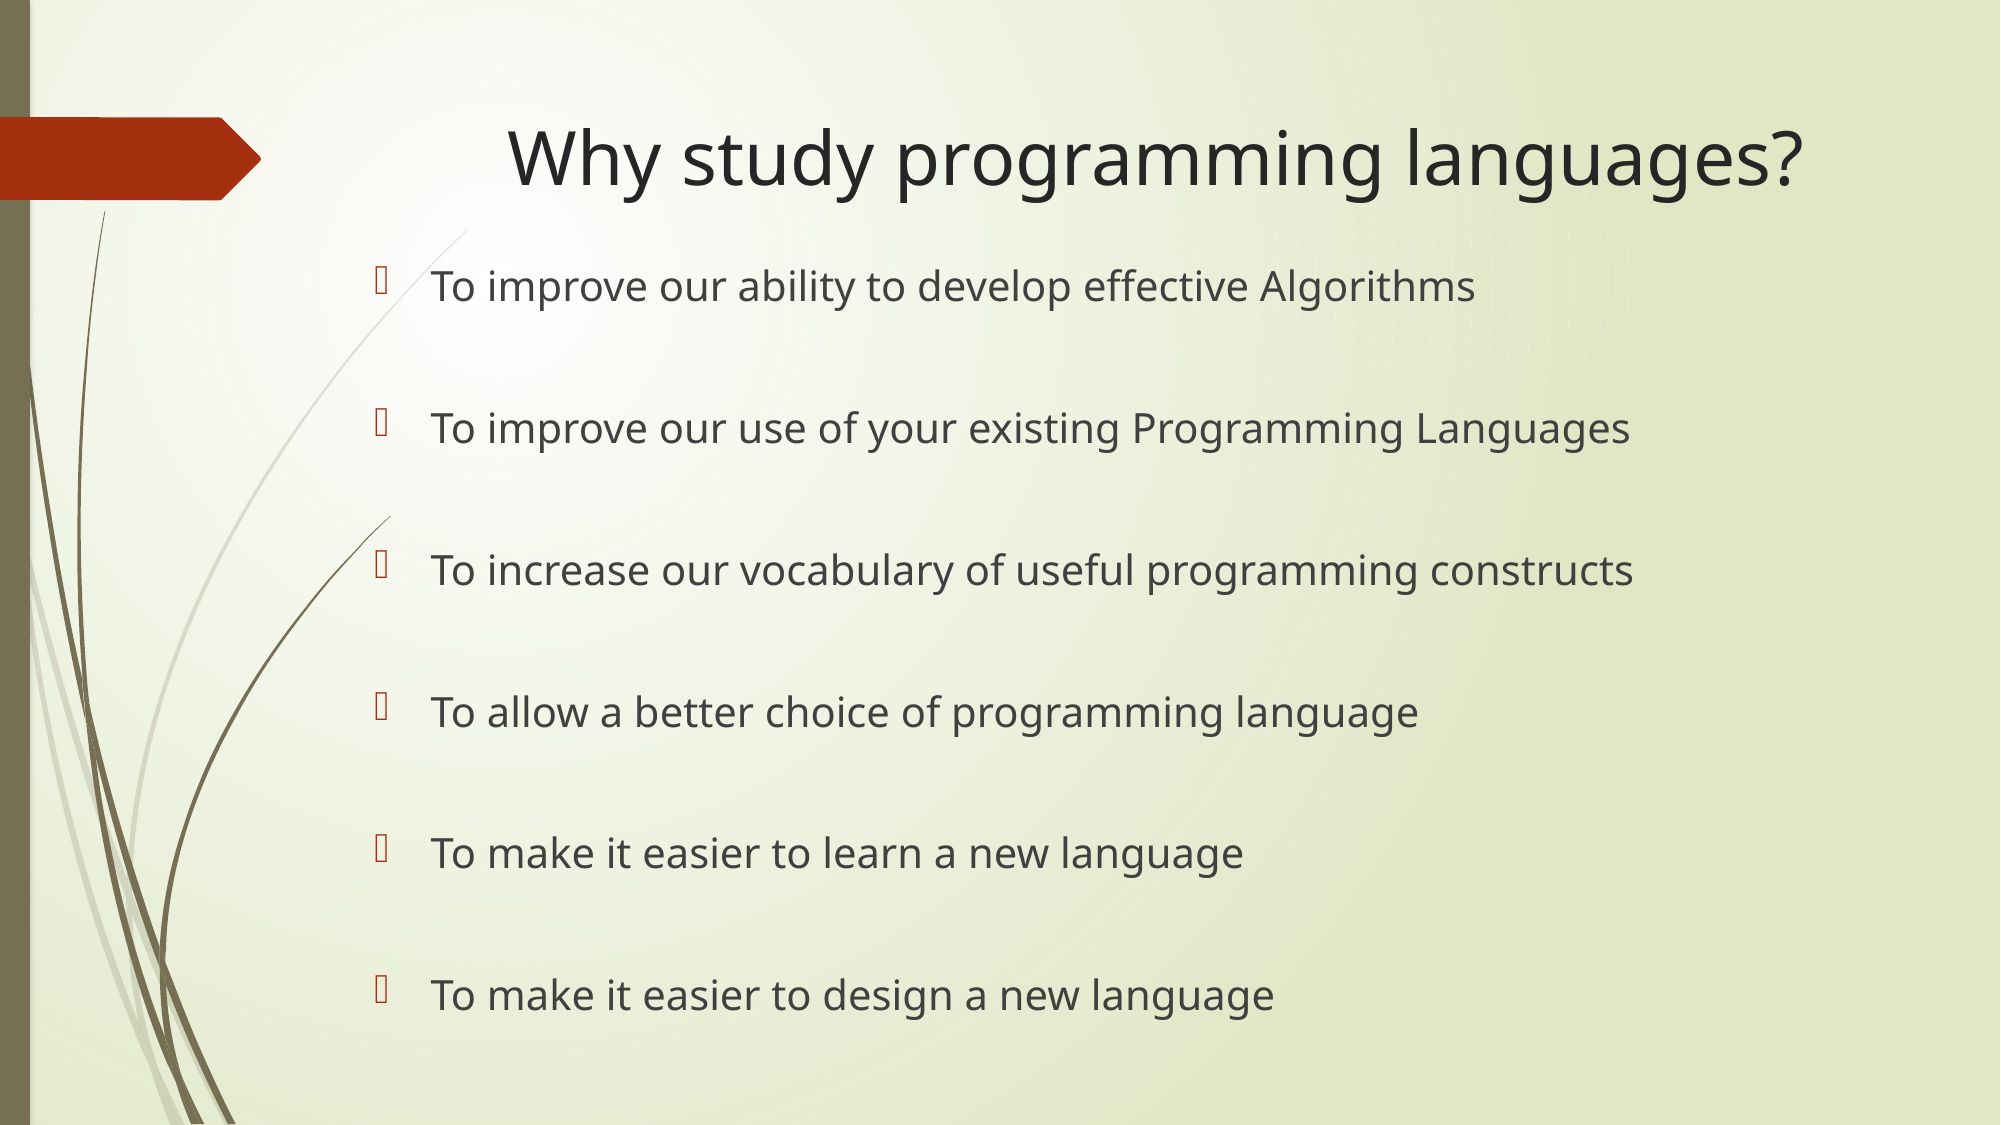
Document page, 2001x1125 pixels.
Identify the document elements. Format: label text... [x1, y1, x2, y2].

list To improve our ability to develop effective Algorithms To improve our use of your existing Programming Languages To increase our vocabulary of useful programming constructs To allow a better choice of programming language To make it easier to learn a new language To make it easier to design a new language [359, 252, 1822, 1075]
title Why study programming languages? [425, 102, 1888, 313]
